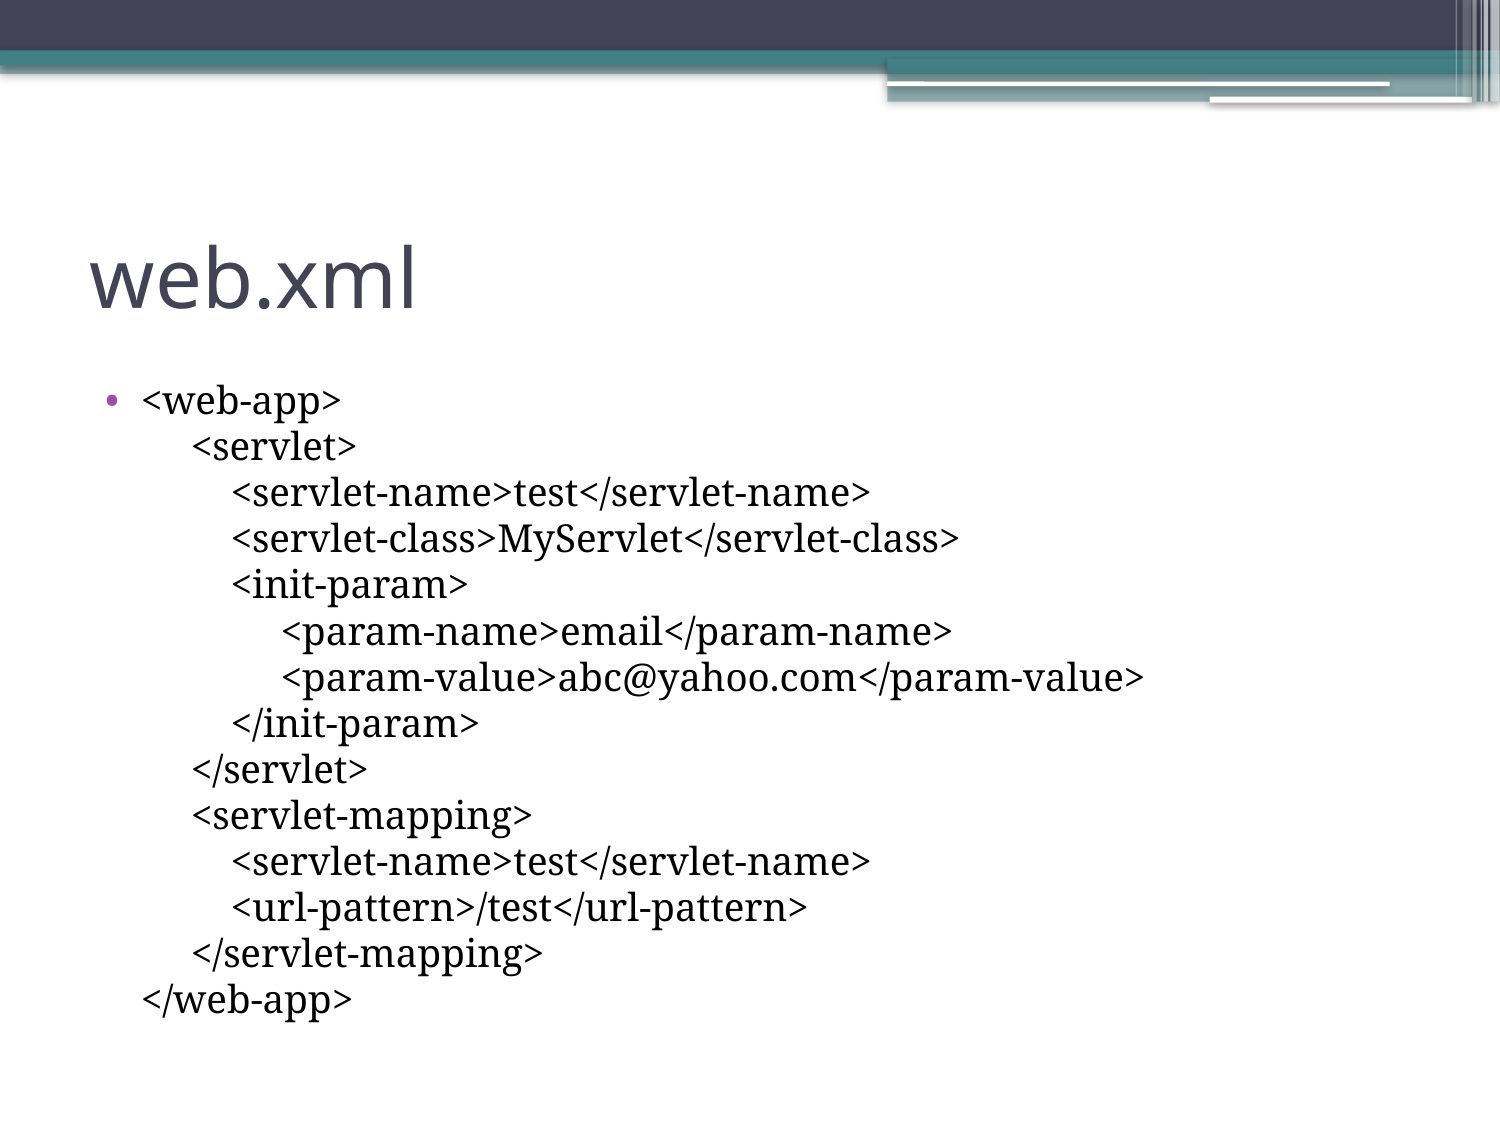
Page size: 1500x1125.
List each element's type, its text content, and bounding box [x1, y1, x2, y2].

list <web-app> <servlet> <servlet-name>test</servlet-name> <servlet-class>MyServlet</servlet-class> <init-param> <param-name>email</param-name> <param-value>abc@yahoo.com</param-value> </init-param> </servlet> <servlet-mapping> <servlet-name>test</servlet-name> <url-pattern>/test</url-pattern> </servlet-mapping> </web-app> [75, 368, 1425, 1079]
title web.xml [75, 187, 1425, 363]
